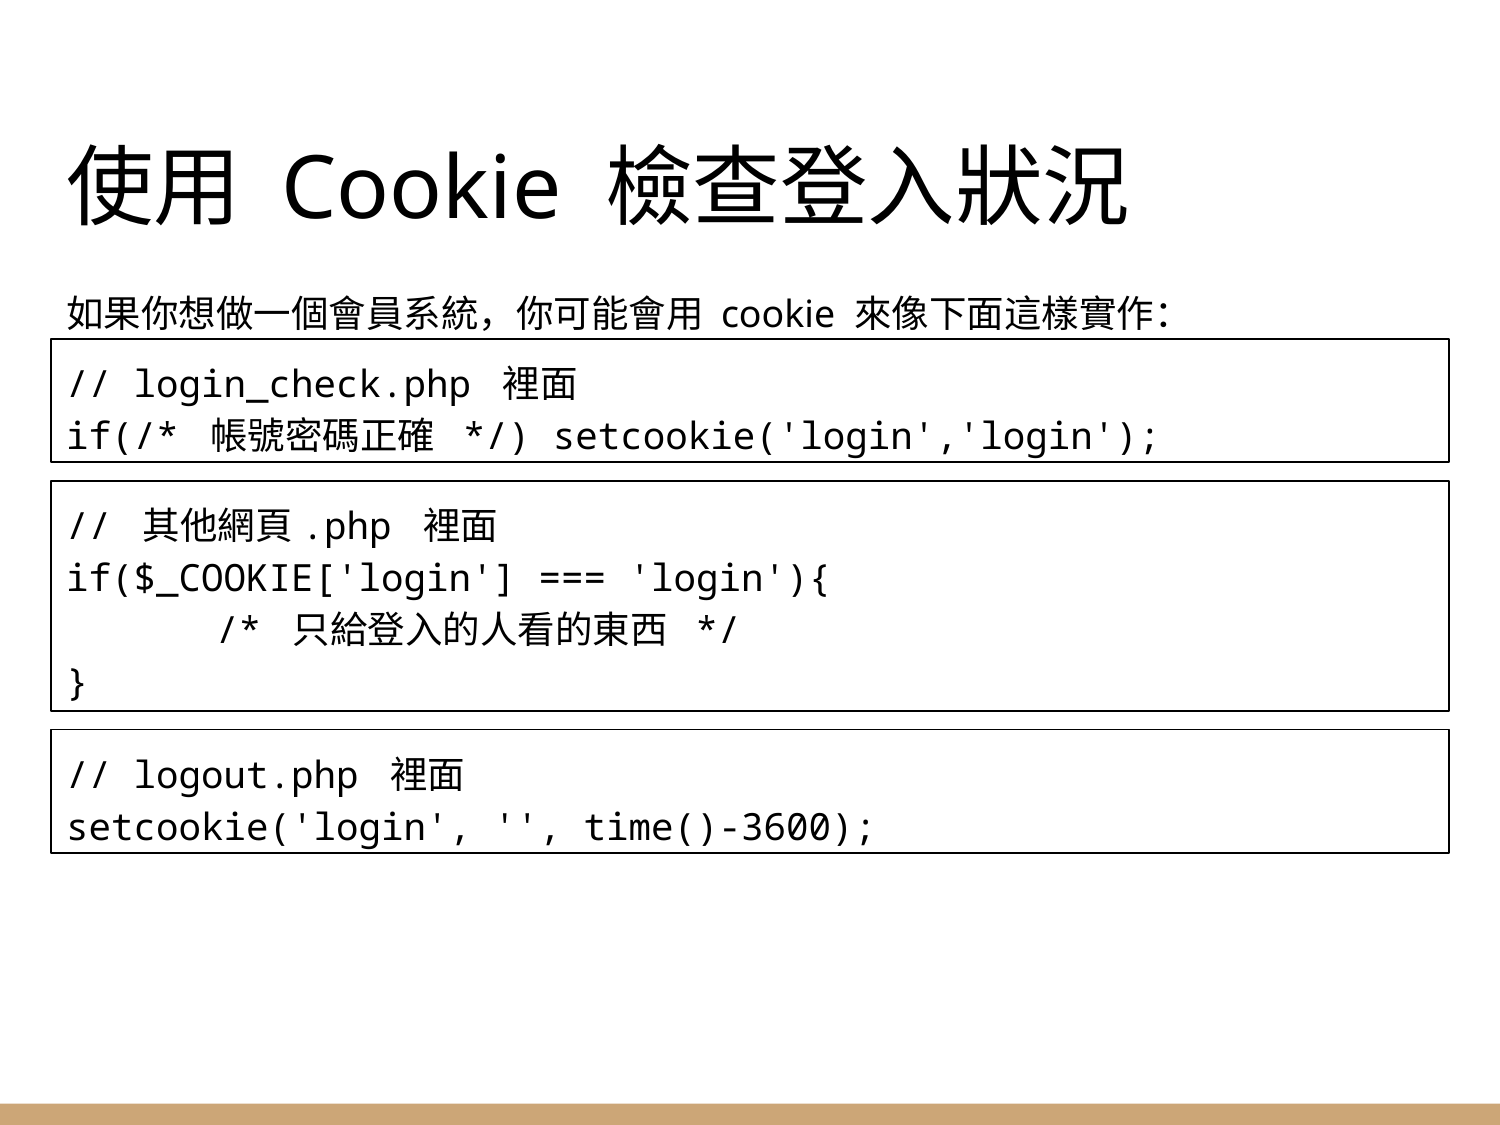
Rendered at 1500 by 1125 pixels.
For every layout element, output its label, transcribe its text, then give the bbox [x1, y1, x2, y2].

list // logout.php 裡面 setcookie('login', '', time()-3600); [51, 729, 1449, 853]
list // 其他網頁.php 裡面 if($_COOKIE['login'] === 'login'){ /* 只給登入的人看的東西 */ } [51, 480, 1449, 711]
list // login_check.php 裡面 if(/* 帳號密碼正確 */) setcookie('login','login'); [51, 338, 1449, 463]
title 使用 Cookie 檢查登入狀況 [51, 69, 1449, 251]
list 如果你想做一個會員系統，你可能會用 cookie 來像下面這樣實作： [51, 267, 1449, 338]
